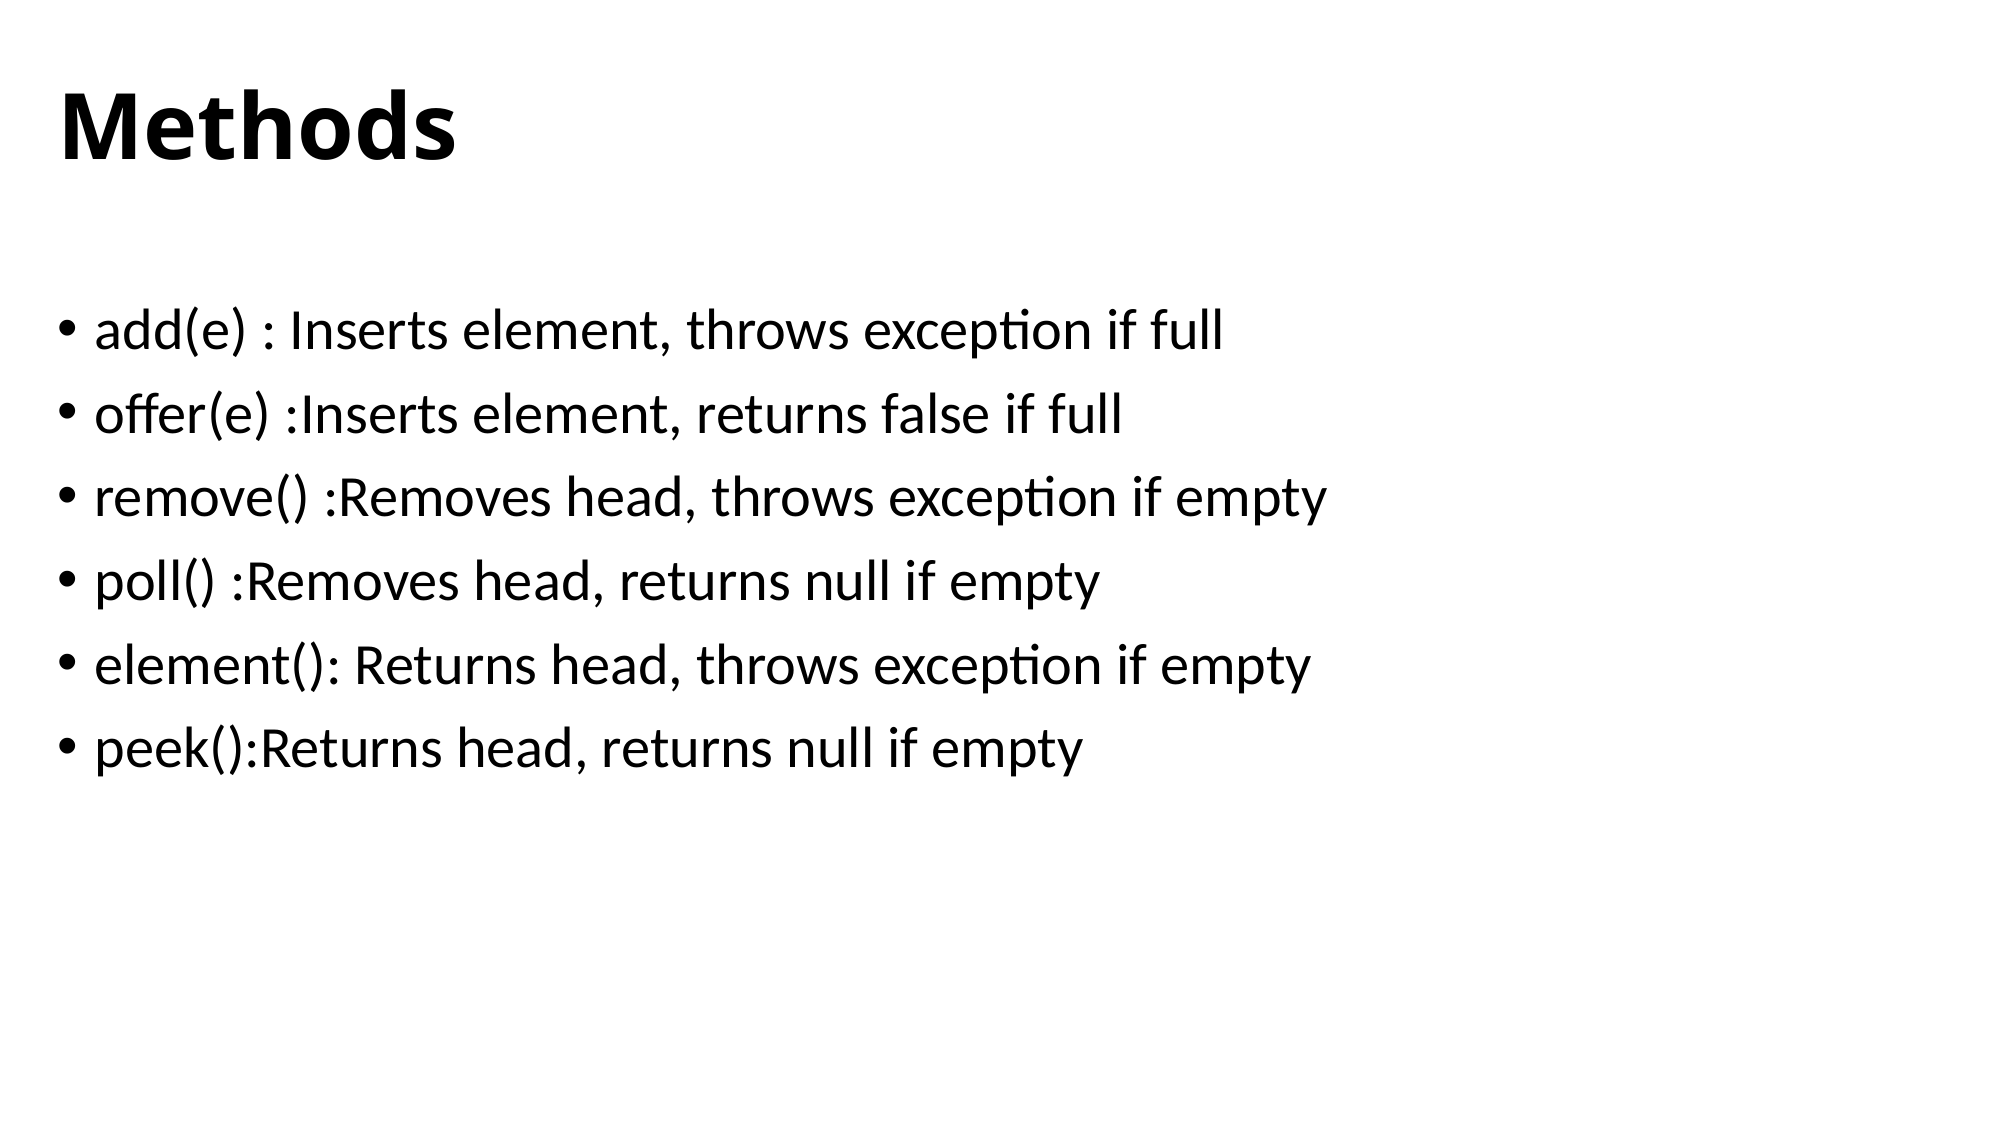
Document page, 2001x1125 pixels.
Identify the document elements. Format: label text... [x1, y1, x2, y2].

title Methods [41, 20, 1767, 201]
list add(e) : Inserts element, throws exception if full offer(e) :Inserts element, returns false if full remove() :Removes head, throws exception if empty poll() :Removes head, returns null if empty element(): Returns head, throws exception if empty peek():Returns head, returns null if empty [41, 201, 2000, 1014]
